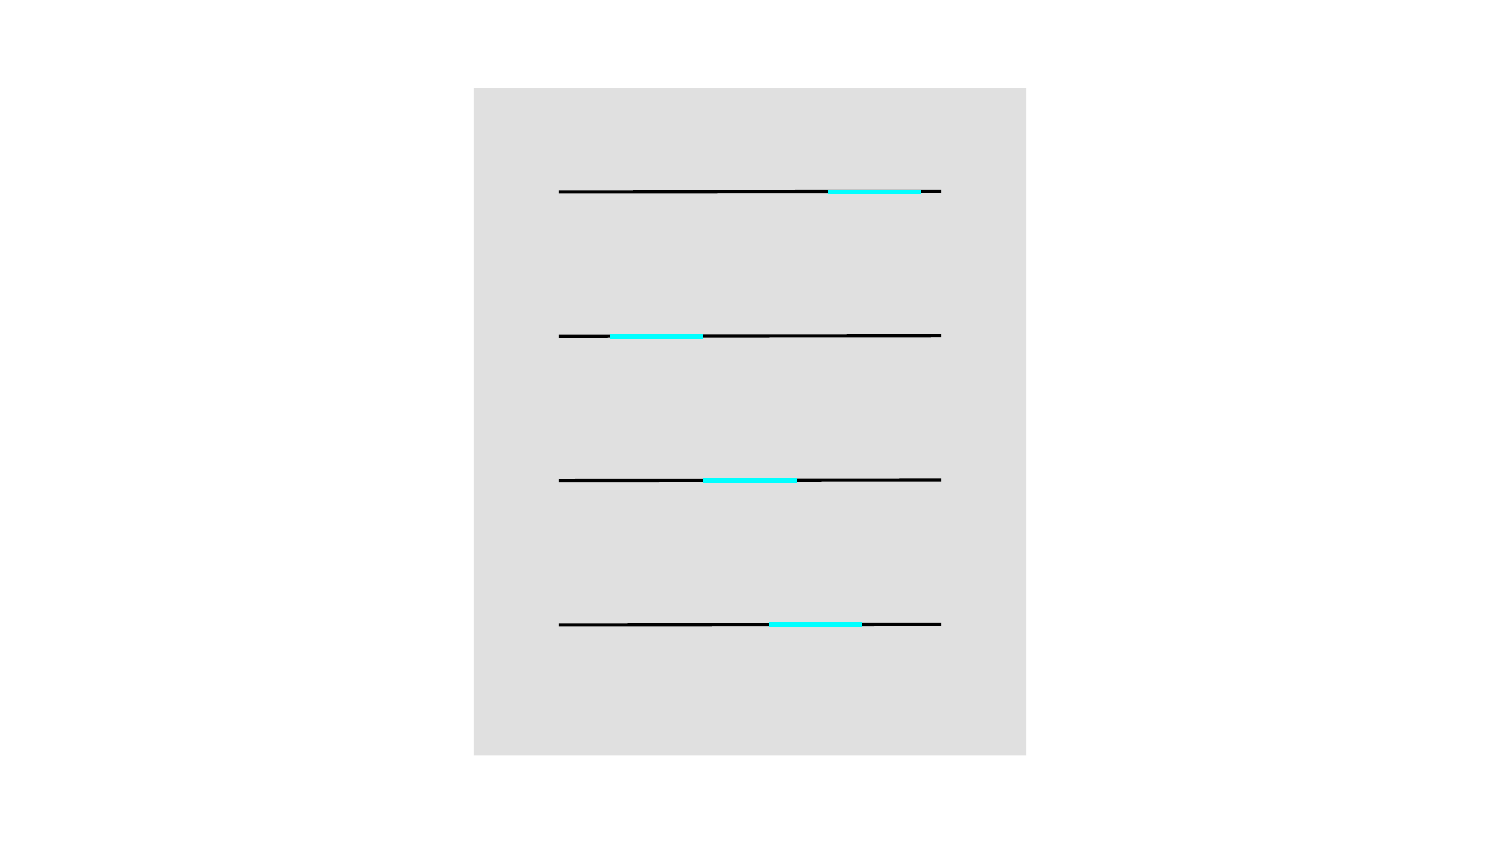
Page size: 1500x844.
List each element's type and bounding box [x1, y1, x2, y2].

text_box [473, 88, 1027, 756]
